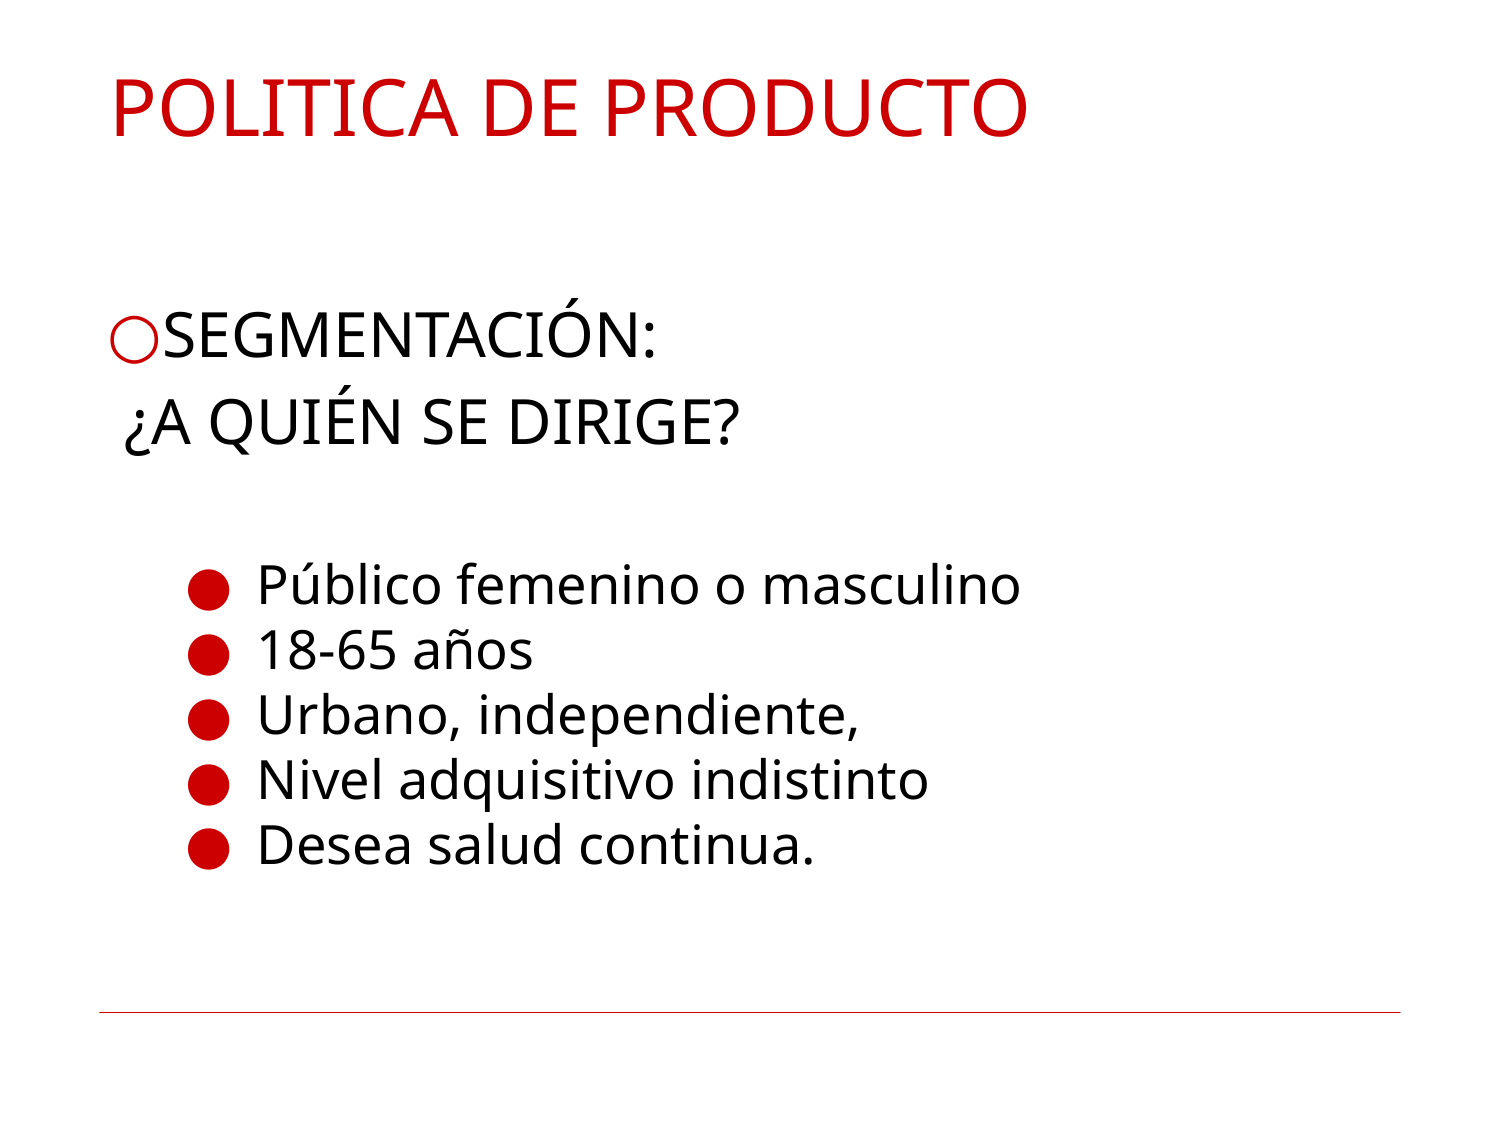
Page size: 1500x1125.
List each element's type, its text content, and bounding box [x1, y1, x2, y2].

list SEGMENTACIÓN: ¿A QUIÉN SE DIRIGE? Público femenino o masculino 18-65 años Urbano, independiente, Nivel adquisitivo indistinto Desea salud continua. [92, 287, 1406, 988]
title POLITICA DE PRODUCTO [94, 50, 1407, 250]
